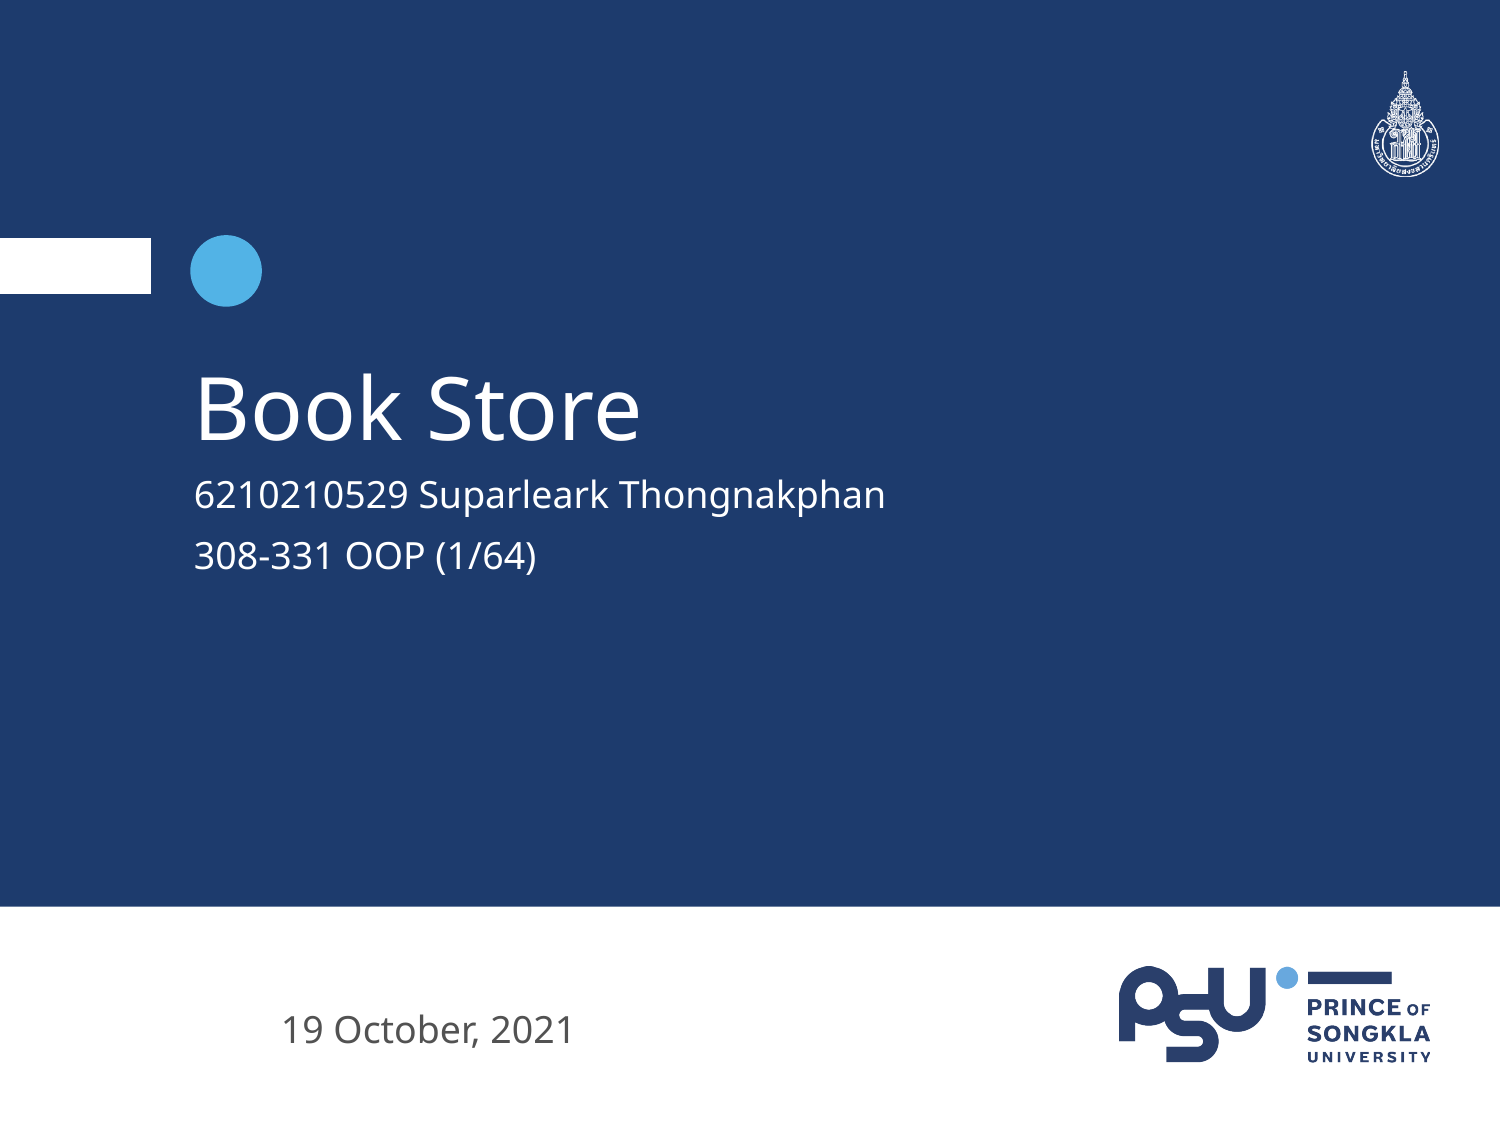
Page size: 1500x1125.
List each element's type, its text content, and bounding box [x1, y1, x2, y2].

list 6210210529 Suparleark Thongnakphan 308-331 OOP (1/64) [179, 468, 1390, 657]
picture [1371, 71, 1439, 177]
list 19 October, 2021 [107, 1003, 750, 1051]
list Book Store [179, 357, 972, 468]
picture [1119, 966, 1430, 1063]
